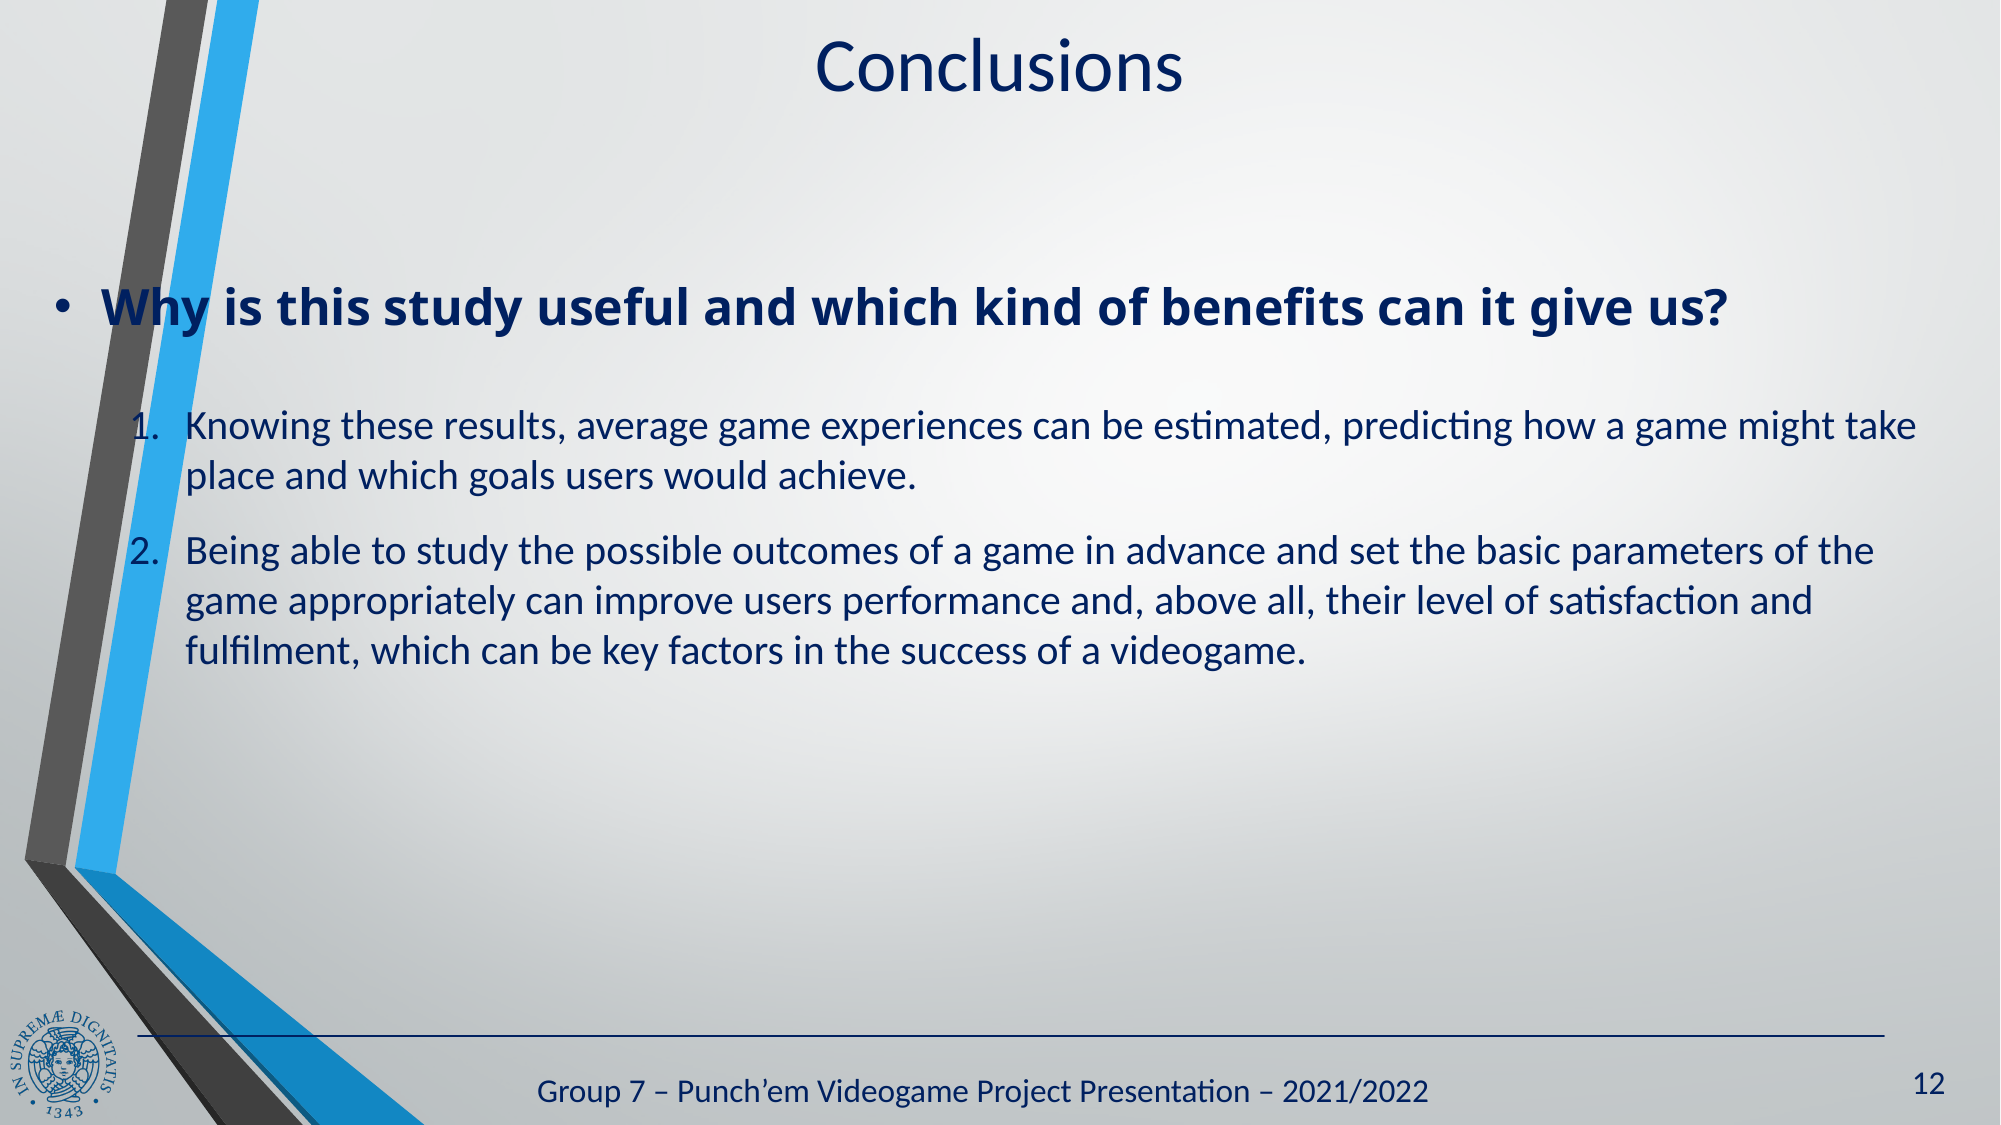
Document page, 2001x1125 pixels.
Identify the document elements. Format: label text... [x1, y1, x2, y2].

footer Group 7 – Punch’em Videogame Project Presentation – 2021/2022 [522, 1052, 1478, 1125]
title Conclusions [39, 7, 1961, 115]
text_box Why is this study useful and which kind of benefits can it give us? Knowing these results, average game experiences can be estimated, predicting how a game might take place and which goals users would achieve. Being able to study the possible outcomes of a game in advance and set the basic parameters of the game appropriately can improve users performance and, above all, their level of satisfaction and fulfilment, which can be key factors in the success of a videogame. [39, 268, 1961, 681]
picture [10, 1009, 117, 1118]
slide_number 12 [1884, 1044, 1961, 1118]
